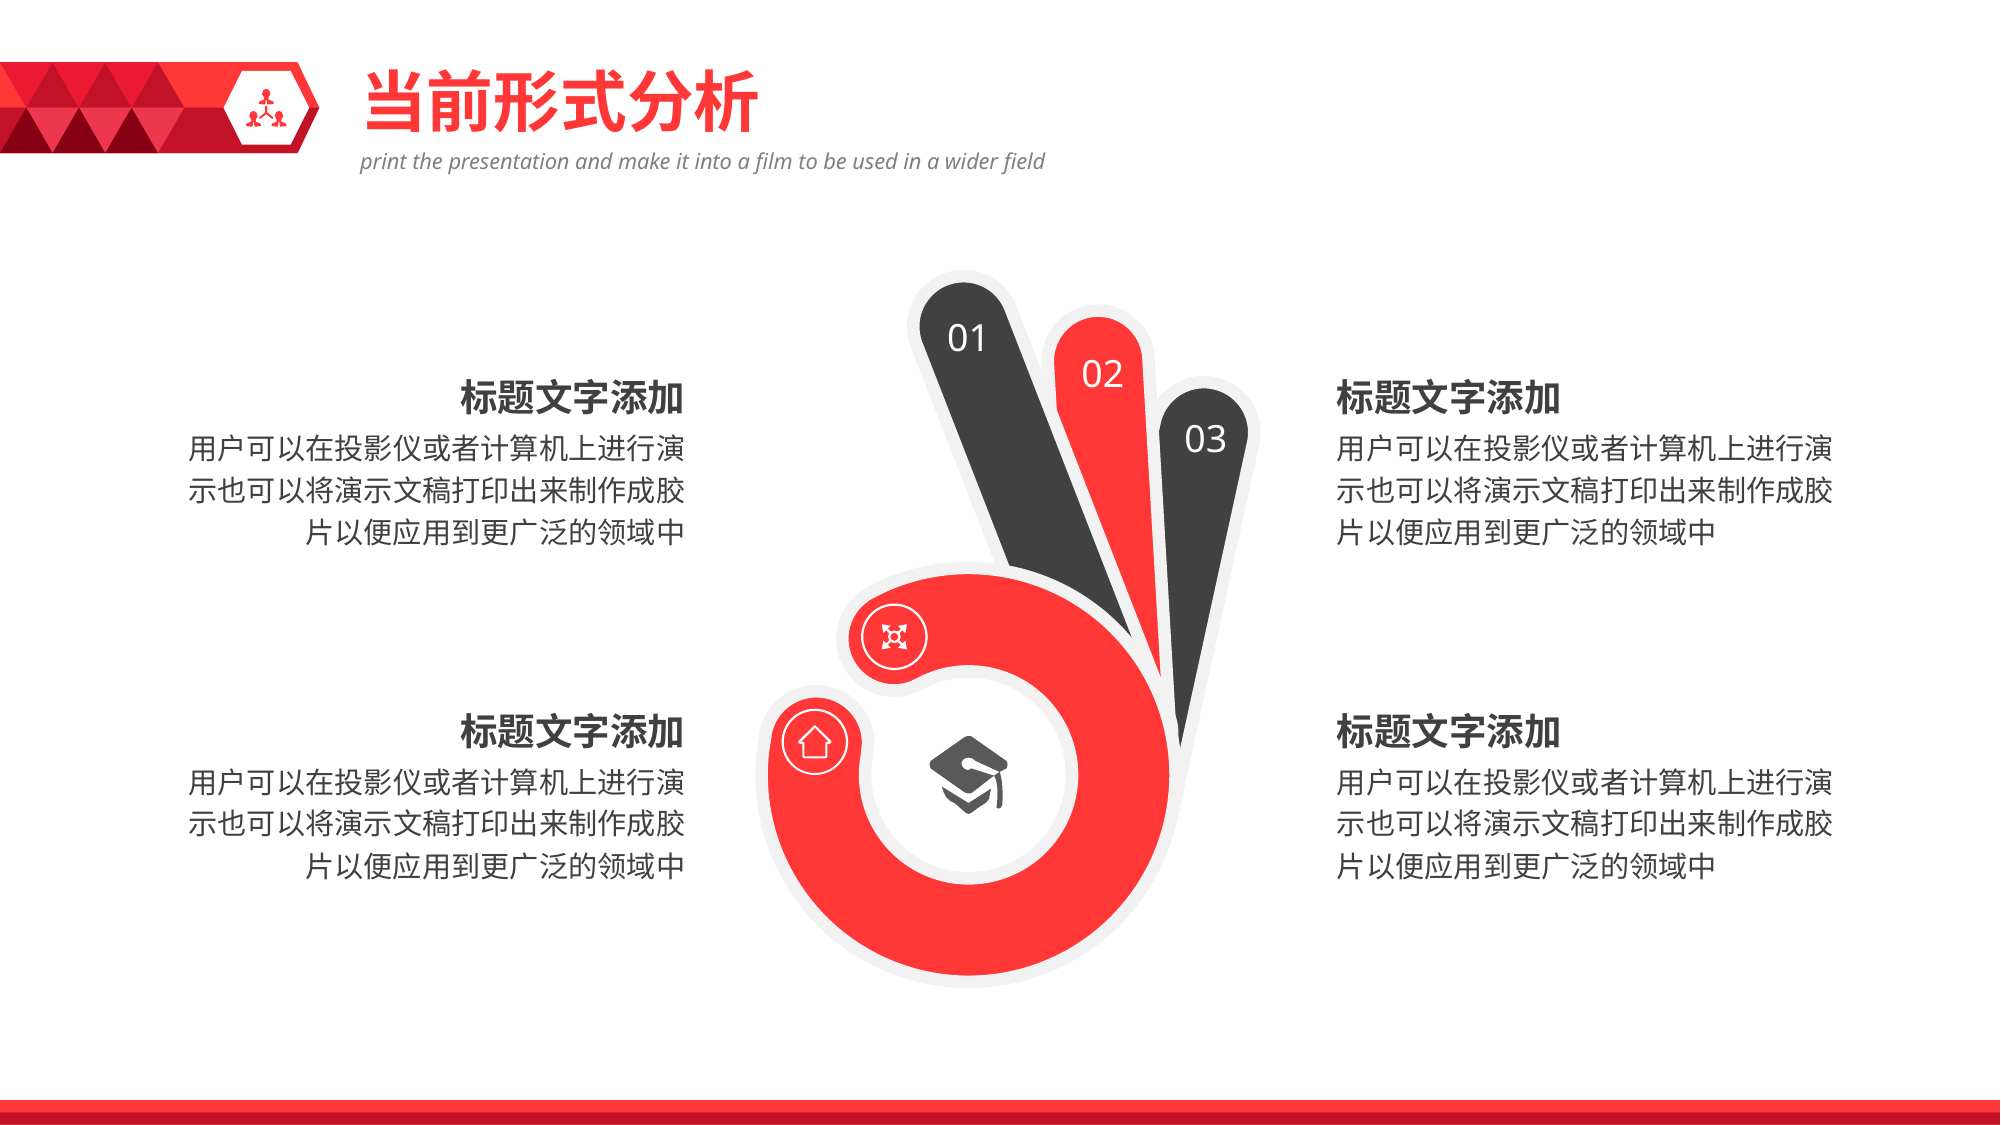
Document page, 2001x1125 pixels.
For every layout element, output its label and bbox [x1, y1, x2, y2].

text_box [1322, 691, 1853, 892]
text_box [169, 691, 701, 892]
text_box [345, 52, 1148, 180]
text_box [761, 261, 1241, 982]
text_box [1322, 357, 1853, 559]
text_box [169, 357, 701, 559]
